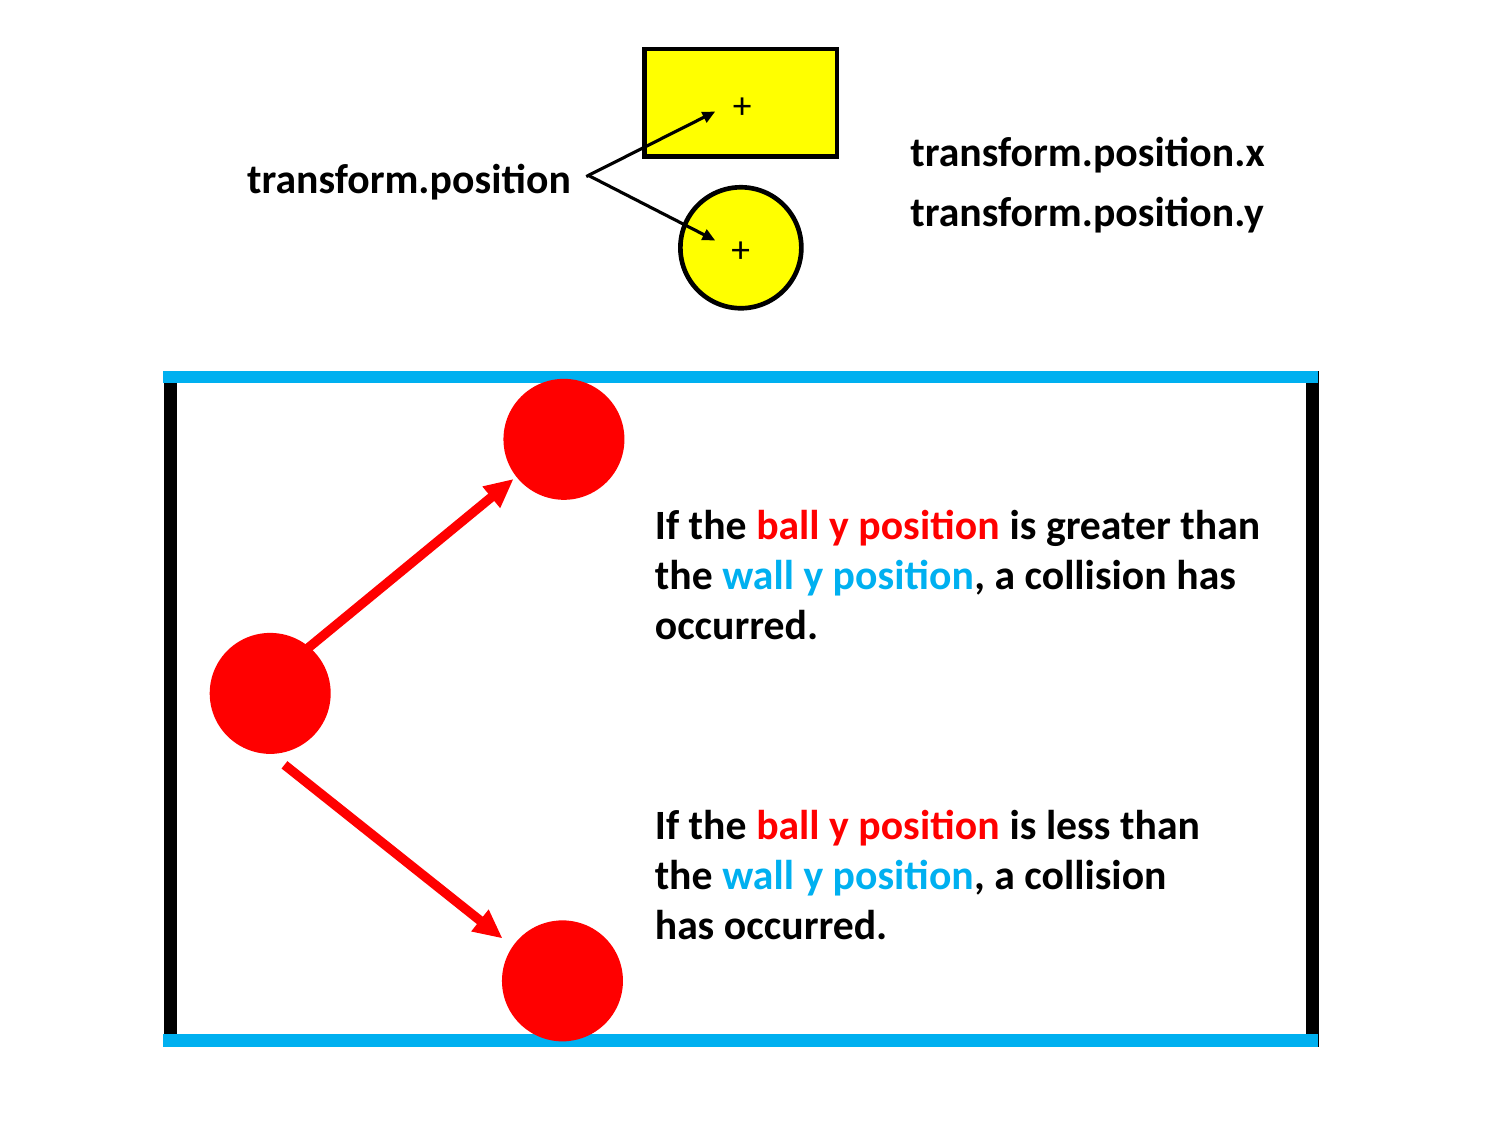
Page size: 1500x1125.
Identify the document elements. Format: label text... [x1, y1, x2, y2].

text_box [587, 175, 715, 241]
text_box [284, 764, 623, 1042]
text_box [680, 187, 802, 309]
text_box [169, 383, 1314, 1034]
text_box [208, 631, 332, 755]
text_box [644, 49, 838, 157]
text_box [284, 378, 625, 668]
text_box If the ball y position is less than the wall y position, a collision has occurred. [639, 790, 1245, 956]
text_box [894, 116, 1282, 244]
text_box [587, 111, 715, 175]
text_box transform.position [232, 144, 587, 209]
text_box If the ball y position is greater than the wall y position, a collision has occurred. [640, 490, 1286, 655]
